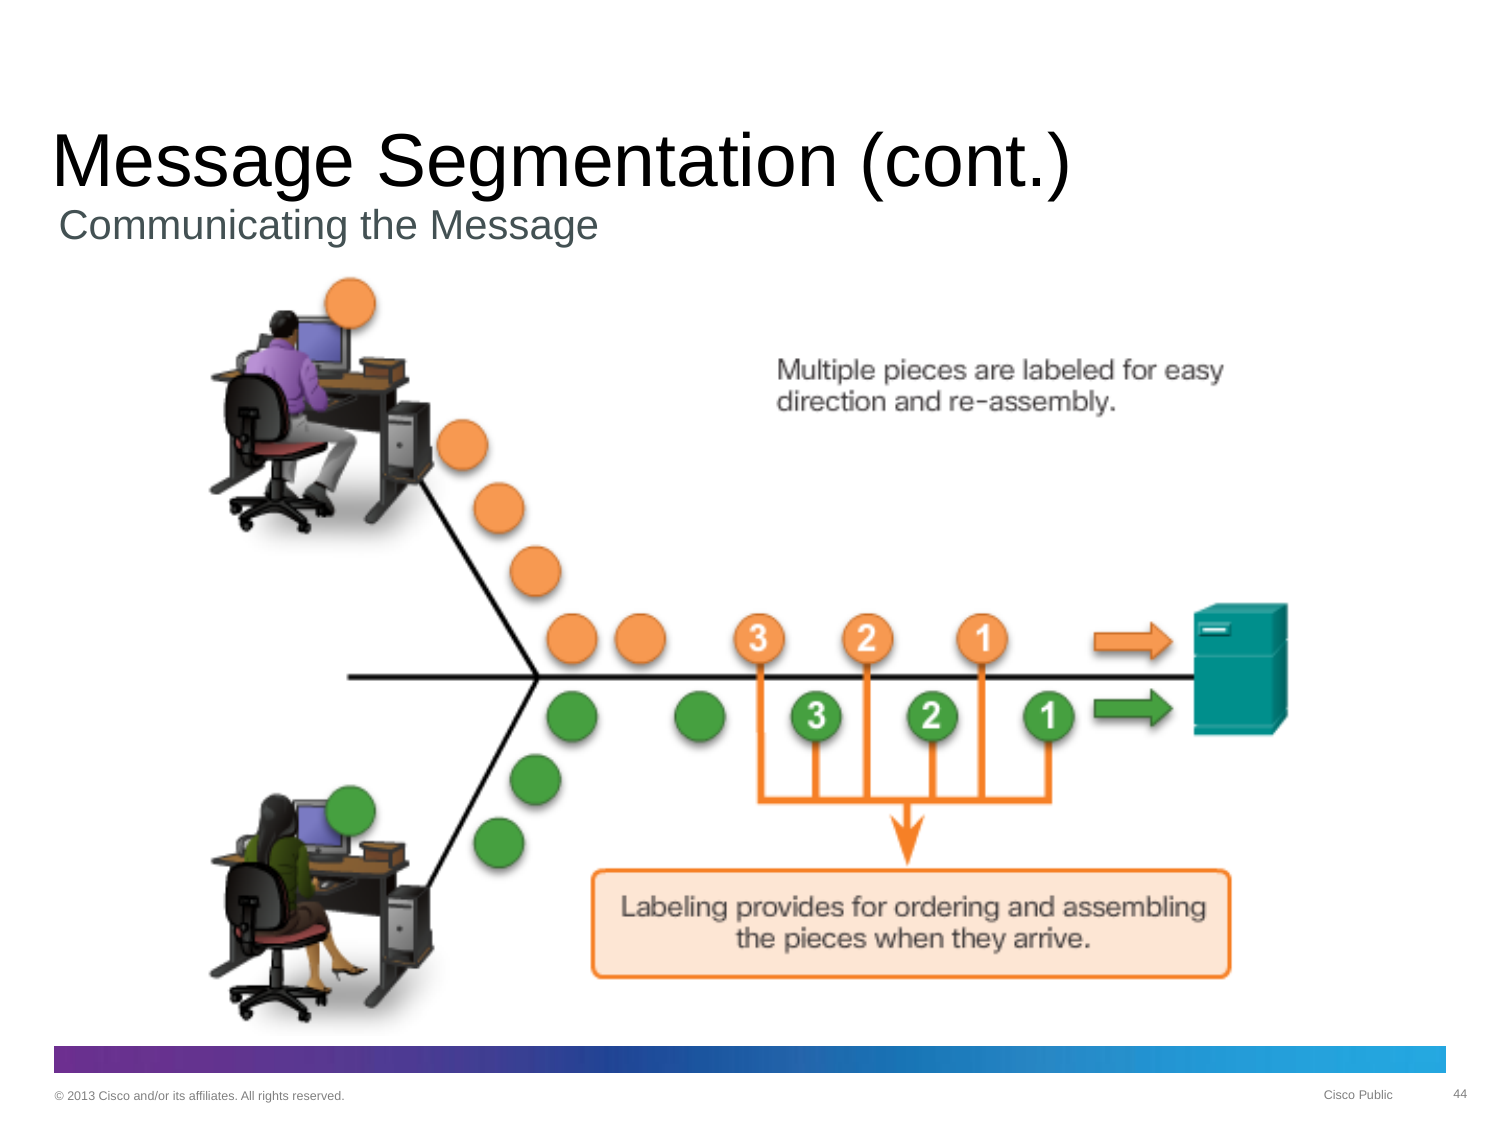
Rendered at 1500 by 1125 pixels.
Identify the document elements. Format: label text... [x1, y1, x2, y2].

picture [198, 263, 1301, 1037]
title Message Segmentation (cont.) [37, 70, 1447, 209]
picture [54, 1046, 1446, 1073]
text_box Communicating the Message [43, 194, 746, 266]
